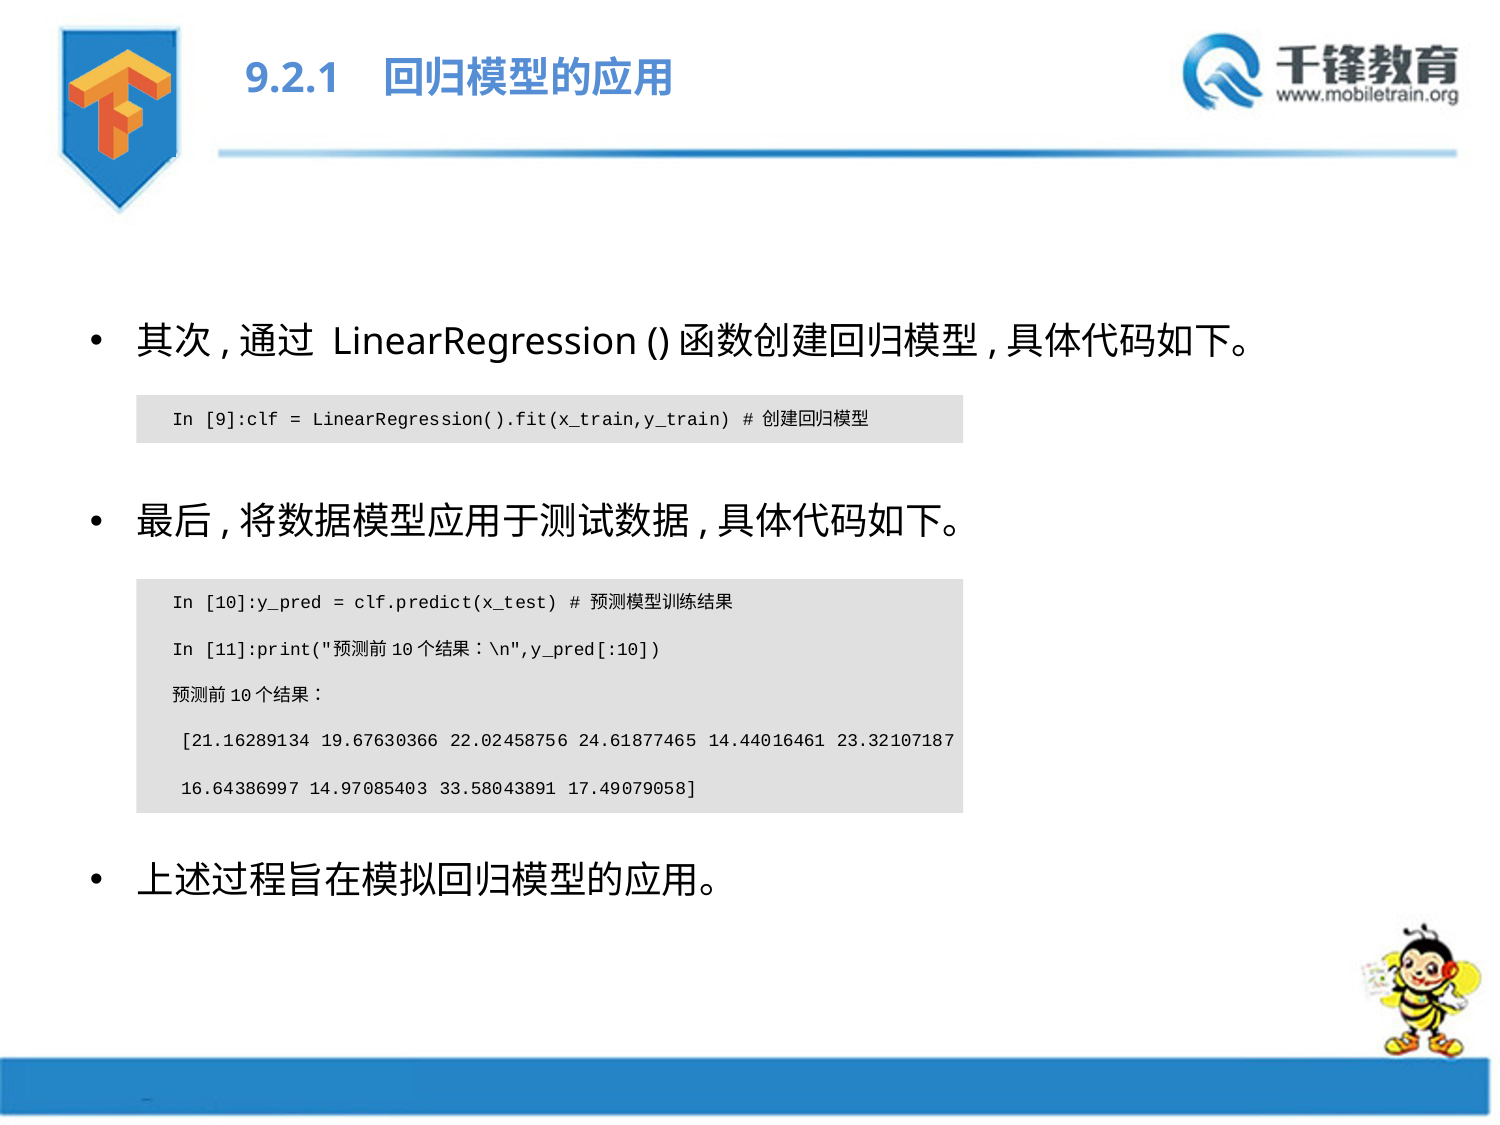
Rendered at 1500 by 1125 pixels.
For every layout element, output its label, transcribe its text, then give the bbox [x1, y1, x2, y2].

text_box 其次,通过 LinearRegression ()函数创建回归模型,具体代码如下。 [0, 286, 1500, 370]
picture [0, 0, 1500, 286]
picture [0, 370, 1500, 467]
picture [0, 908, 1500, 1125]
text_box 上述过程旨在模拟回归模型的应用。 [0, 825, 1500, 908]
picture [0, 550, 1500, 825]
text_box 最后,将数据模型应用于测试数据,具体代码如下。 [0, 467, 1500, 550]
text_box 9.2.1 回归模型的应用 [230, 29, 1069, 122]
